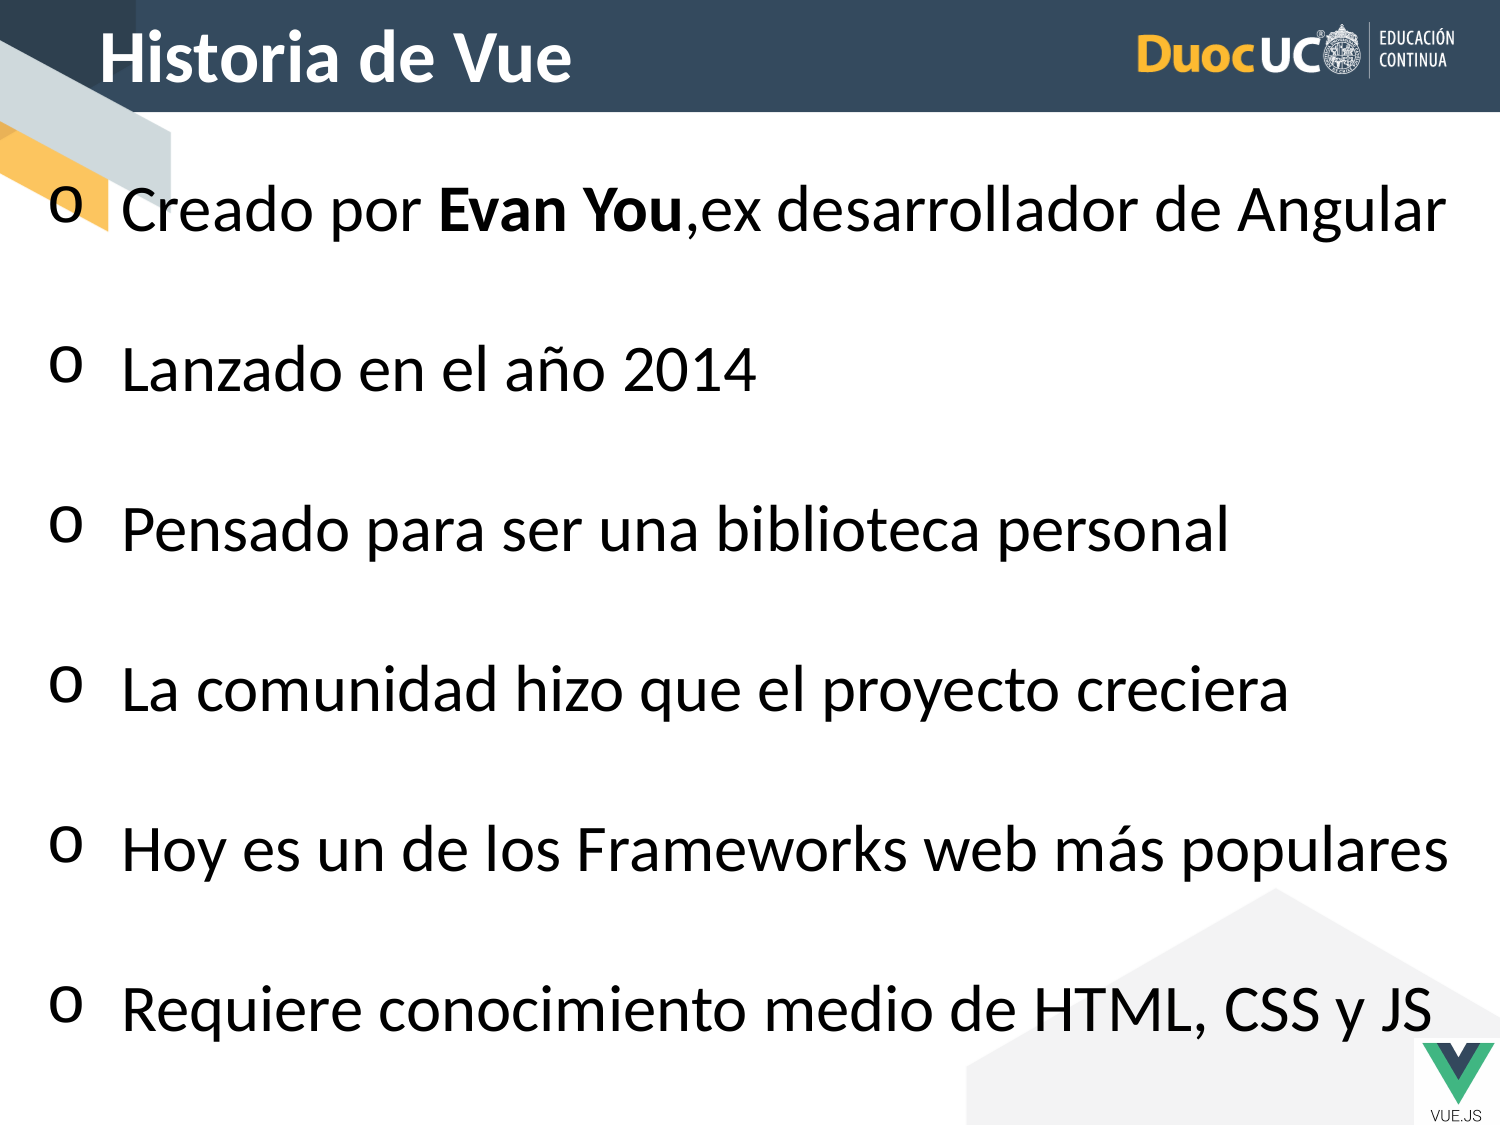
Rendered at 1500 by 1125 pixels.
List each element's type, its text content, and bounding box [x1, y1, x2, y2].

text_box Creado por Evan You,ex desarrollador de Angular Lanzado en el año 2014 Pensado para ser una biblioteca personal La comunidad hizo que el proyecto creciera Hoy es un de los Frameworks web más populares Requiere conocimiento medio de HTML, CSS y JS [31, 157, 1469, 1052]
text_box Historia de Vue [84, 0, 1217, 105]
picture [0, 0, 1500, 1125]
